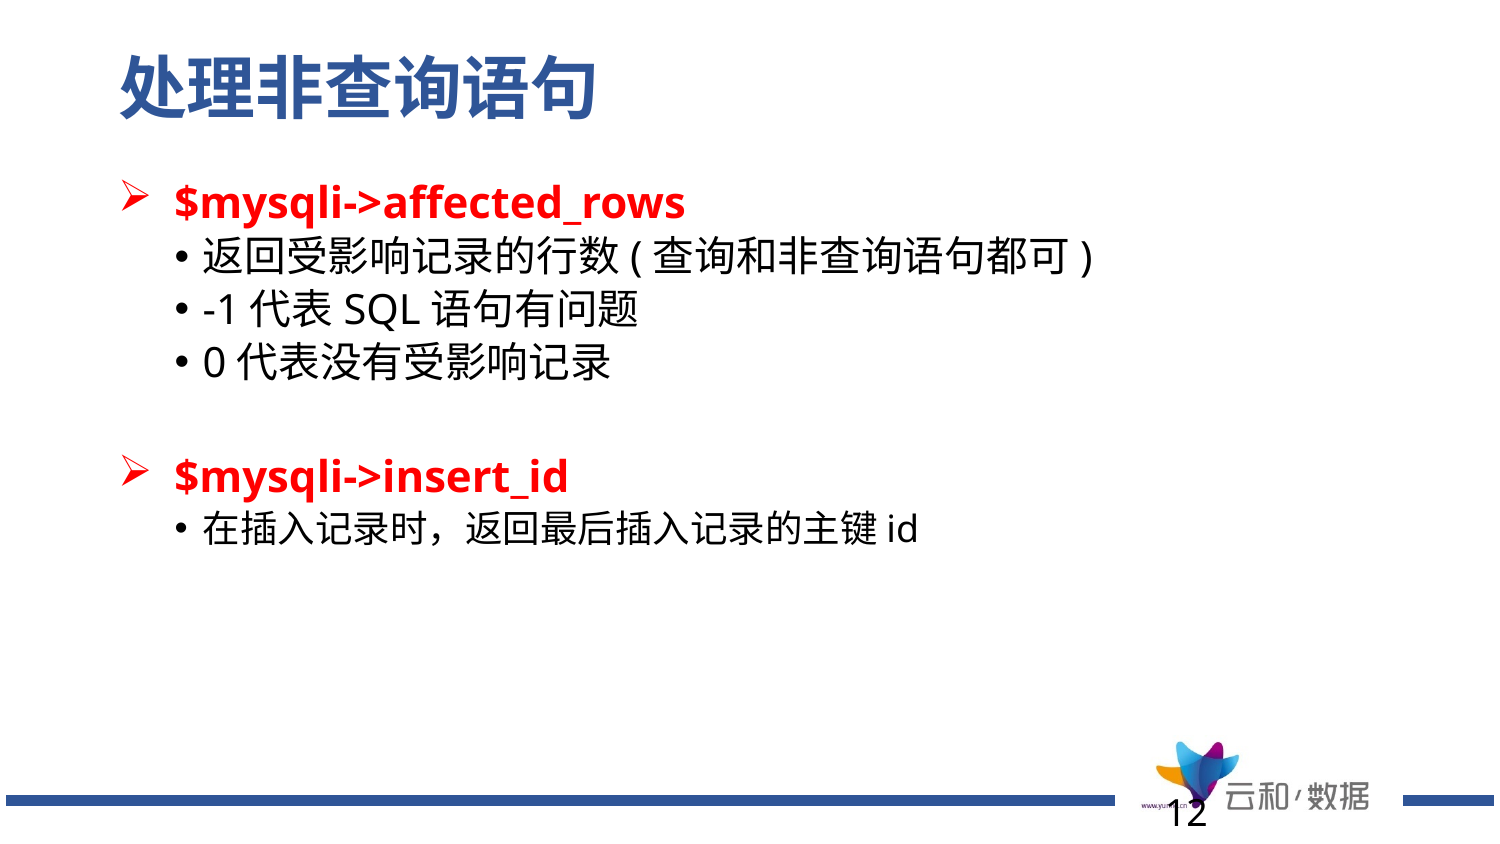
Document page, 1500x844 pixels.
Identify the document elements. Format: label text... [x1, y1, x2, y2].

slide_number 12 [1149, 782, 1500, 827]
title 处理非查询语句 [103, 9, 1397, 173]
picture [1128, 735, 1384, 829]
list $mysqli->affected_rows 返回受影响记录的行数(查询和非查询语句都可) -1代表SQL语句有问题 0代表没有受影响记录 $mysqli->insert_id 在插入记录时，返回最后插入记录的主键id [103, 173, 1369, 695]
